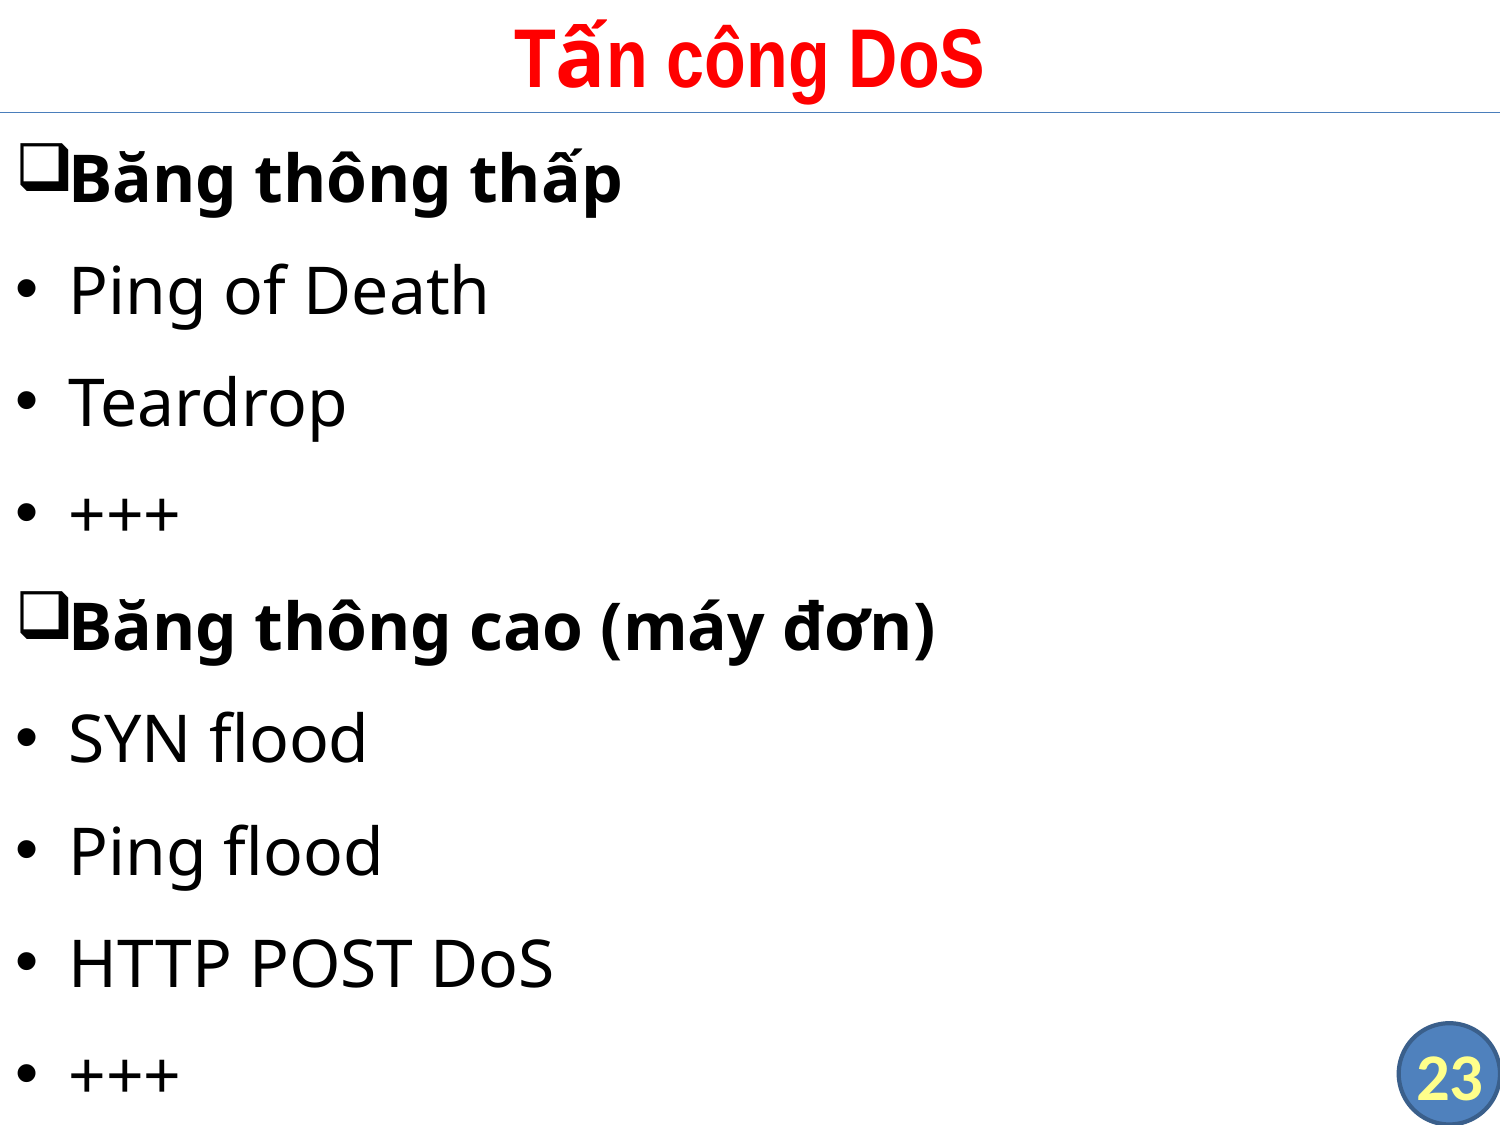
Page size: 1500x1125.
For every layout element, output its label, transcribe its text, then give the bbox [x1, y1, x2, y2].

title Tấn công DoS [0, 0, 1500, 113]
slide_number 23 [1399, 1023, 1500, 1125]
list Băng thông thấp Ping of Death Teardrop +++ Băng thông cao (máy đơn) SYN flood Ping flood HTTP POST DoS +++ [0, 113, 1500, 1125]
